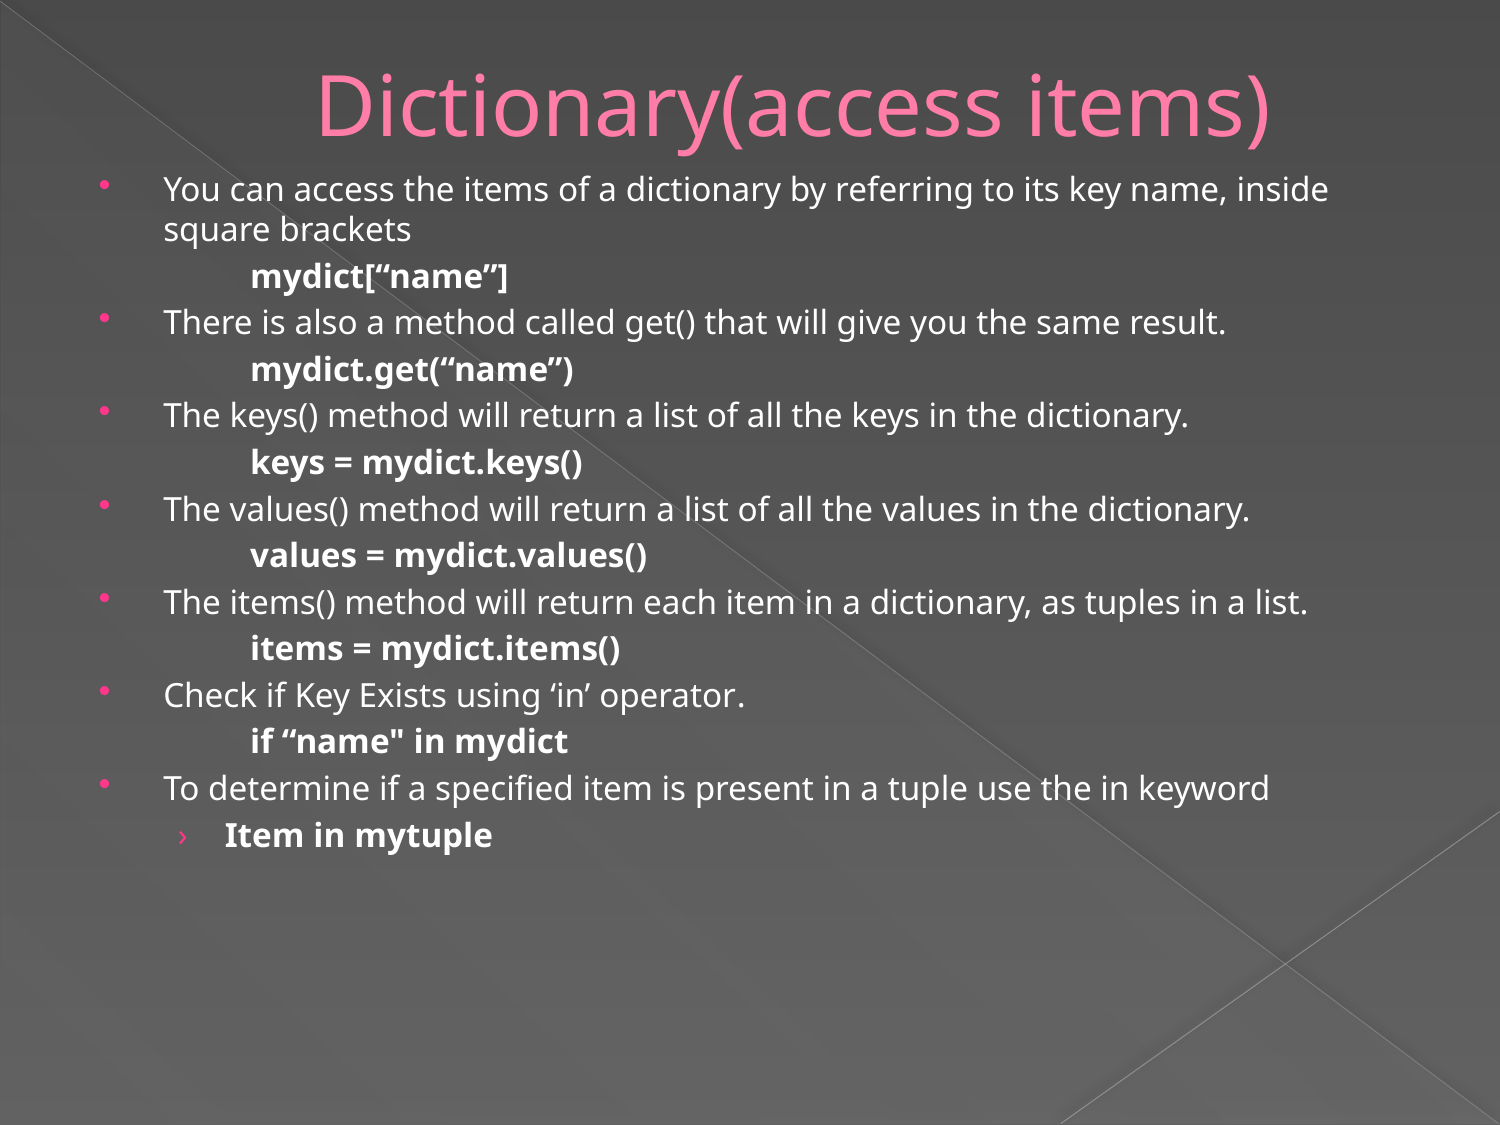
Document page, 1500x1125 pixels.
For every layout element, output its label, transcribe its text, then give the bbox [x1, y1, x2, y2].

title Dictionary(access items) [75, 43, 1425, 160]
list You can access the items of a dictionary by referring to its key name, inside square brackets mydict[“name”] There is also a method called get() that will give you the same result. mydict.get(“name”) The keys() method will return a list of all the keys in the dictionary. keys = mydict.keys() The values() method will return a list of all the values in the dictionary. values = mydict.values() The items() method will return each item in a dictionary, as tuples in a list. items = mydict.items() Check if Key Exists using ‘in’ operator. if “name" in mydict To determine if a specified item is present in a tuple use the in keyword Item in mytuple [75, 160, 1425, 1059]
